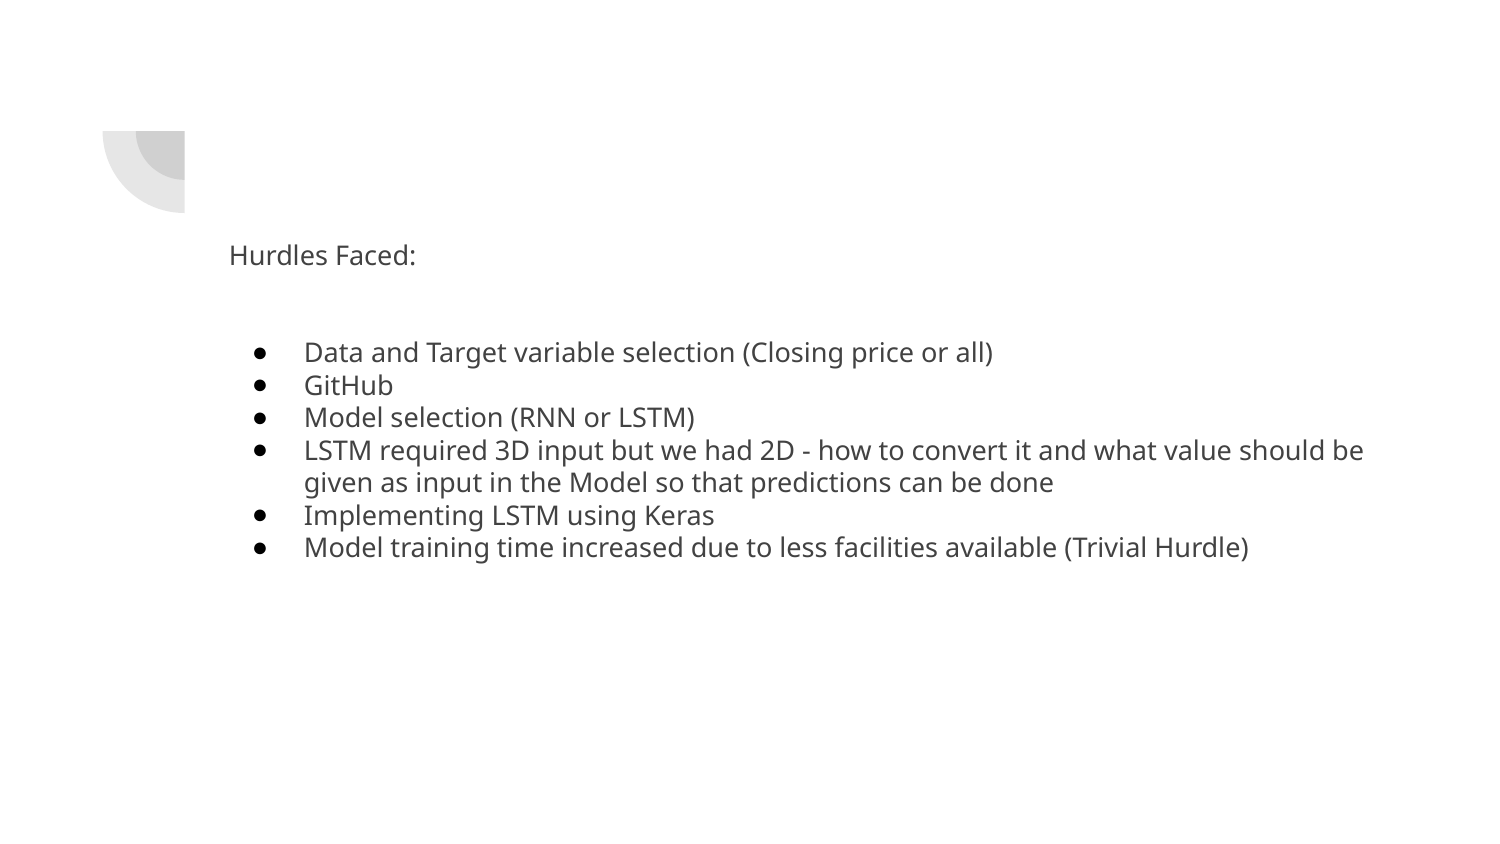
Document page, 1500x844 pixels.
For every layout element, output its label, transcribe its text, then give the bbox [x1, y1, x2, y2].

list Hurdles Faced: Data and Target variable selection (Closing price or all) GitHub Model selection (RNN or LSTM) LSTM required 3D input but we had 2D - how to convert it and what value should be given as input in the Model so that predictions can be done Implementing LSTM using Keras Model training time increased due to less facilities available (Trivial Hurdle) [213, 223, 1431, 744]
